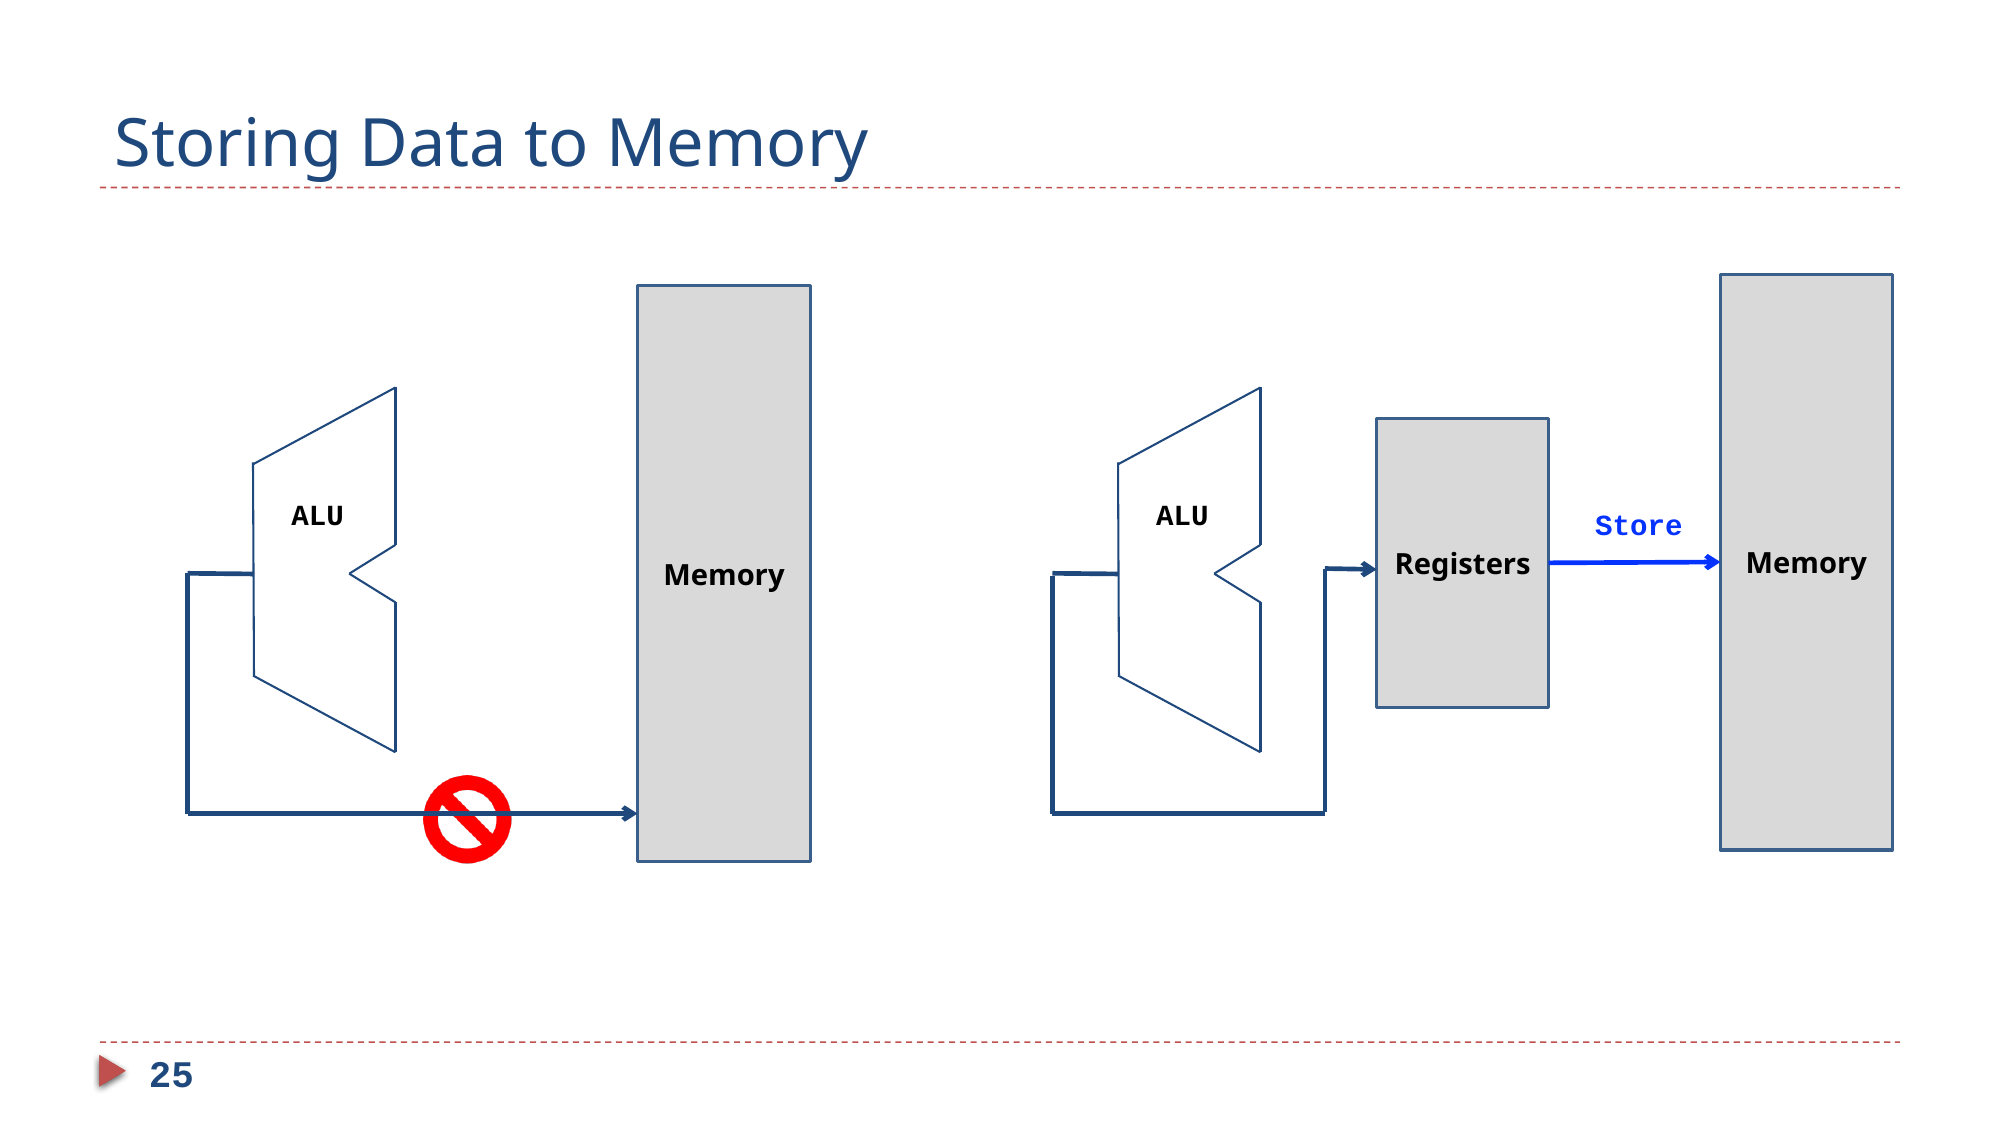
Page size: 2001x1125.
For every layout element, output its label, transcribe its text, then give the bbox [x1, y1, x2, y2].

picture [412, 764, 522, 813]
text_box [252, 675, 390, 753]
text_box Memory [1719, 273, 1894, 852]
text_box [1117, 387, 1261, 753]
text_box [252, 387, 396, 465]
slide_number 25 [133, 1042, 568, 1103]
picture [412, 814, 522, 874]
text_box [349, 573, 396, 603]
text_box Registers [1375, 417, 1550, 709]
text_box Memory [636, 284, 812, 863]
text_box Store [1580, 498, 1698, 549]
text_box ALU [261, 488, 377, 539]
title Storing Data to Memory [99, 37, 1900, 188]
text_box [349, 544, 396, 573]
